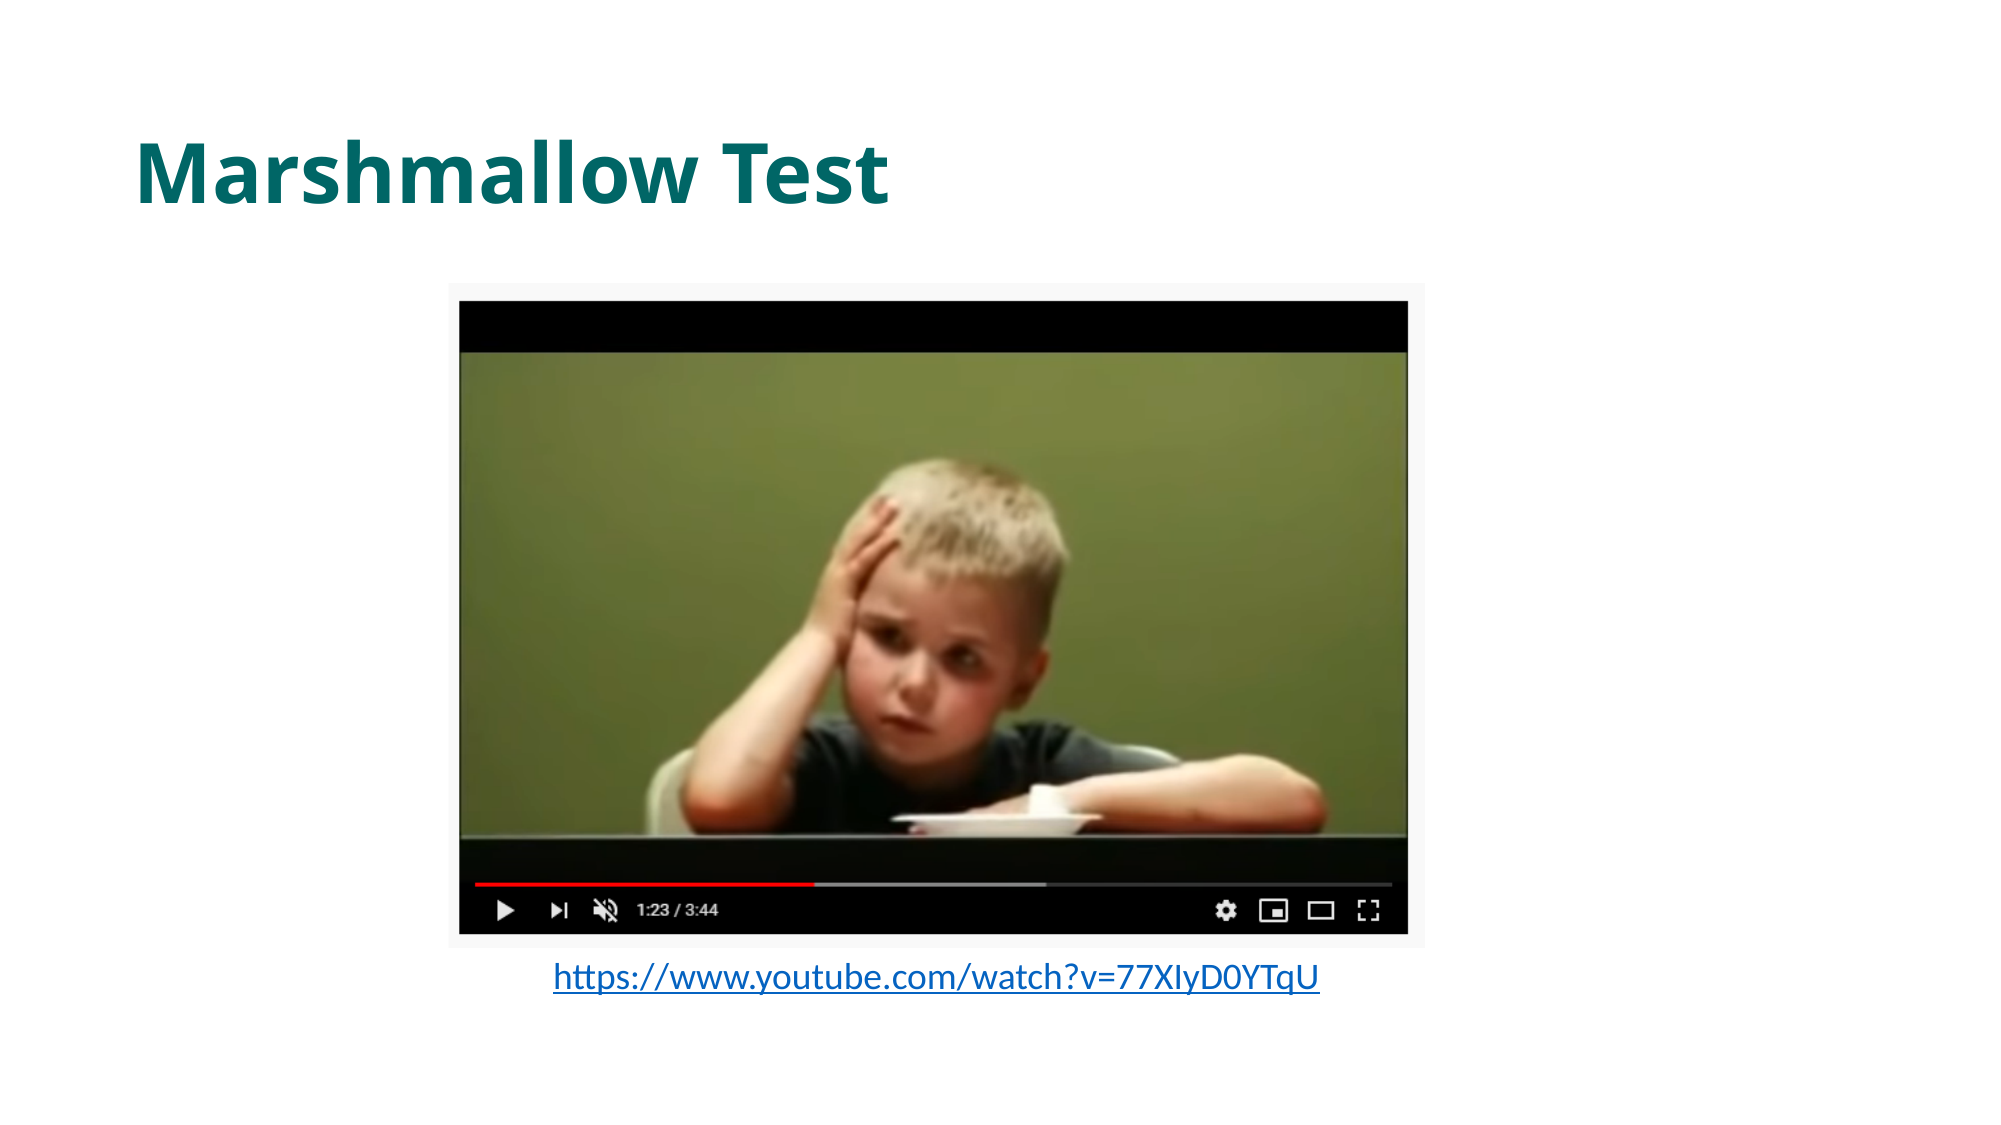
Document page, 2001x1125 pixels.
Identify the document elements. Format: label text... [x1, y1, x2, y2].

picture [448, 283, 1425, 948]
text_box https://www.youtube.com/watch?v=77XIyD0YTqU [538, 948, 1336, 1004]
title Marshmallow Test [118, 68, 1166, 286]
